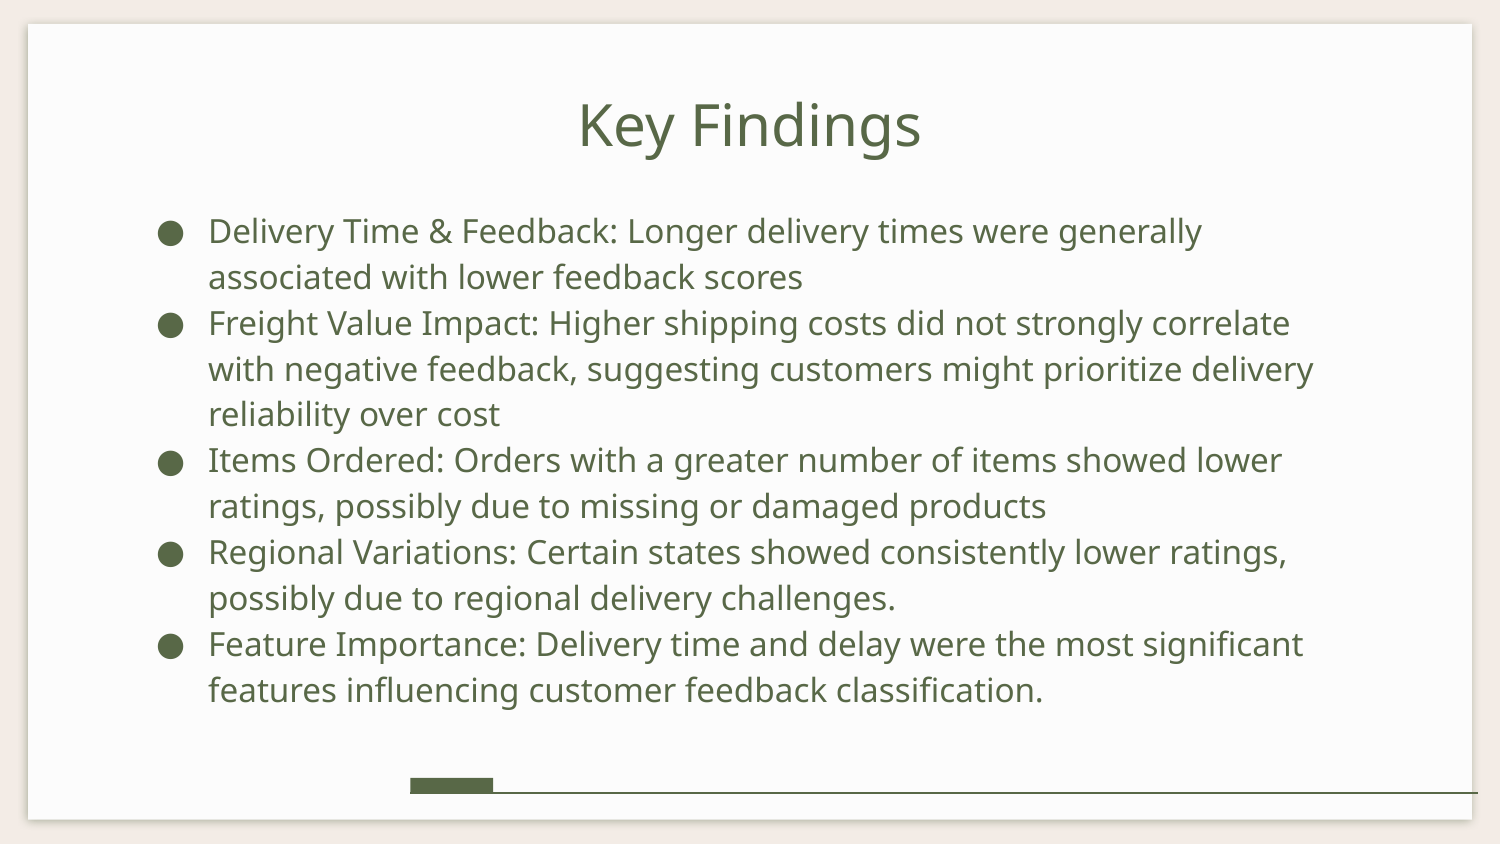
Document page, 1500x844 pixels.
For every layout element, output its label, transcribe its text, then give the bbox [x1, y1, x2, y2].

title Key Findings [118, 72, 1382, 167]
list Delivery Time & Feedback: Longer delivery times were generally associated with lower feedback scores Freight Value Impact: Higher shipping costs did not strongly correlate with negative feedback, suggesting customers might prioritize delivery reliability over cost Items Ordered: Orders with a greater number of items showed lower ratings, possibly due to missing or damaged products Regional Variations: Certain states showed consistently lower ratings, possibly due to regional delivery challenges. Feature Importance: Delivery time and delay were the most significant features influencing customer feedback classification. [118, 189, 1382, 735]
